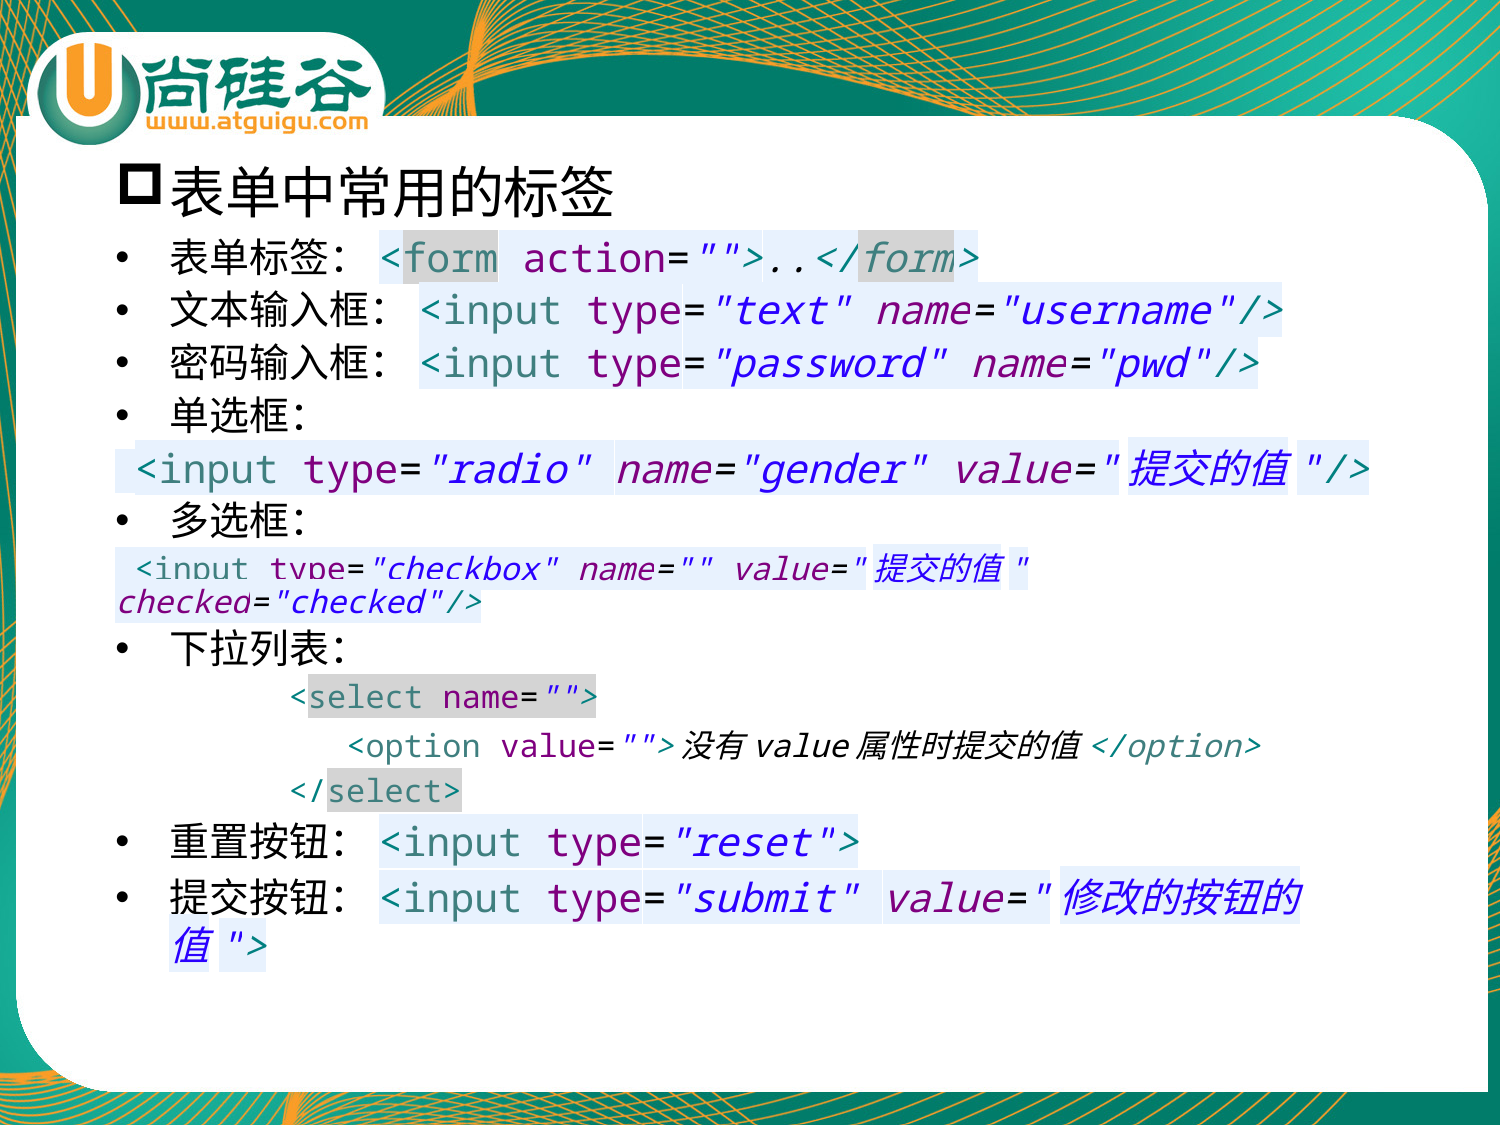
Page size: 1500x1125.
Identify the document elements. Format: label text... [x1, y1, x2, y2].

picture [0, 0, 1500, 1125]
list 表单中常用的标签 表单标签：<form action="">..</form> 文本输入框：<input type="text" name="username"/> 密码输入框：<input type="password" name="pwd"/> 单选框： <input type="radio" name="gender" value="提交的值"/> 多选框： <input type="checkbox" name="" value="提交的值" checked="checked"/> 下拉列表： <select name=""> <option value="">没有value属性时提交的值</option> </select> 重置按钮：<input type="reset"> 提交按钮：<input type="submit" value="修改的按钮的值"> [100, 160, 1390, 1024]
